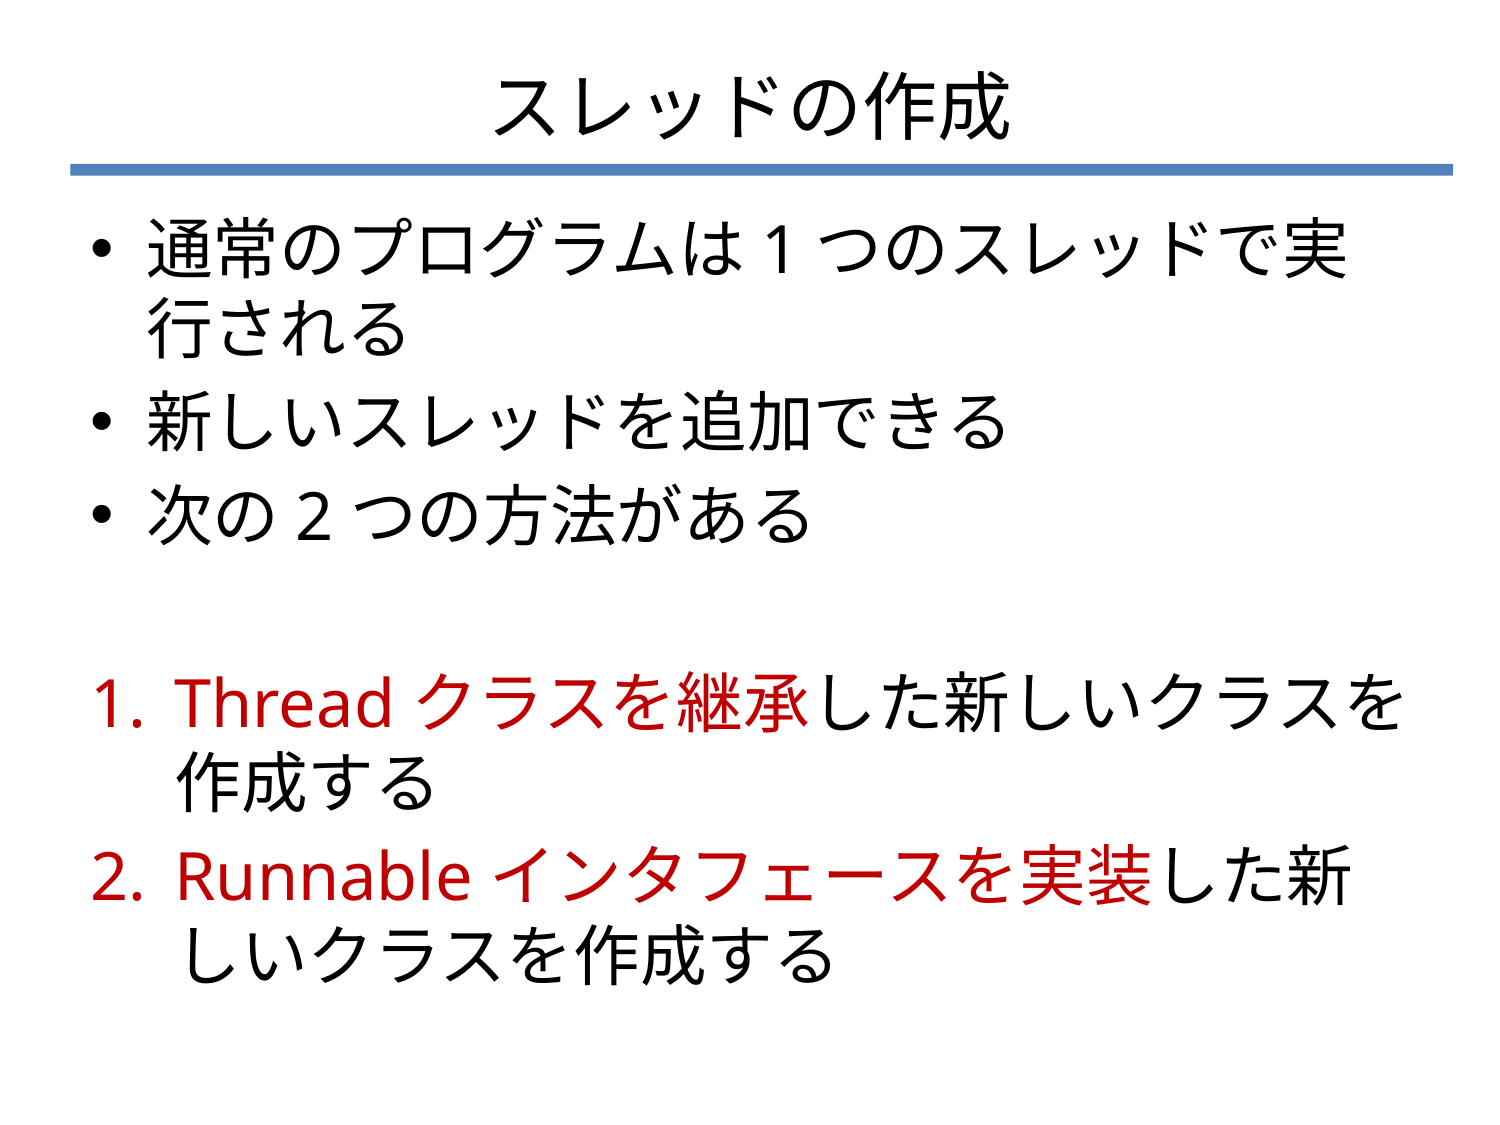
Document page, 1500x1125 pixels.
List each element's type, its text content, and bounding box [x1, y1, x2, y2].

title スレッドの作成 [75, 45, 1425, 164]
list 通常のプログラムは1つのスレッドで実行される 新しいスレッドを追加できる 次の2つの方法がある Threadクラスを継承した新しいクラスを作成する Runnableインタフェースを実装した新しいクラスを作成する [75, 199, 1425, 1020]
